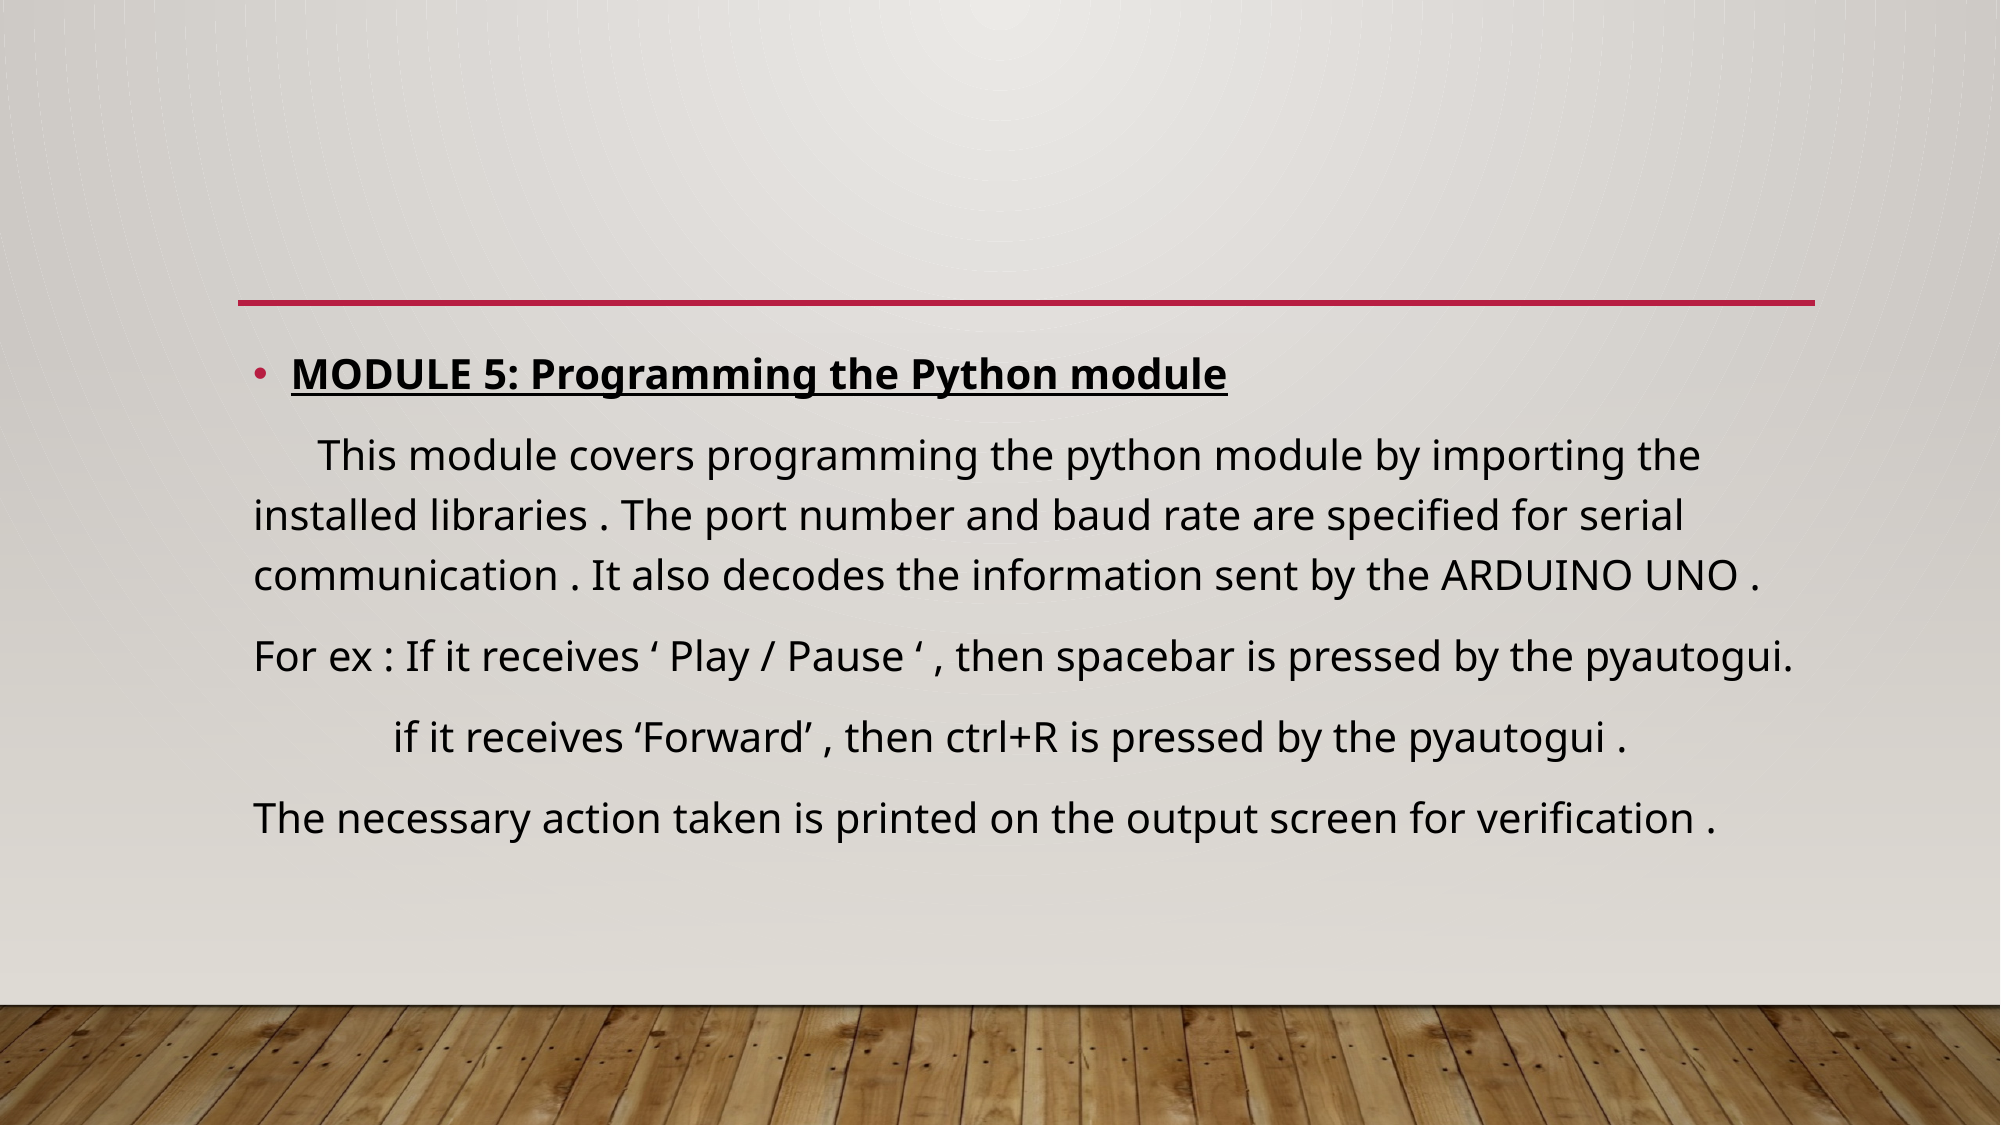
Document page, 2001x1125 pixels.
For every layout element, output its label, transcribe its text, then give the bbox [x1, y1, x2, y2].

list MODULE 5: Programming the Python module This module covers programming the python module by importing the installed libraries . The port number and baud rate are specified for serial communication . It also decodes the information sent by the ARDUINO UNO . For ex : If it receives ‘ Play / Pause ‘ , then spacebar is pressed by the pyautogui. if it receives ‘Forward’ , then ctrl+R is pressed by the pyautogui . The necessary action taken is printed on the output screen for verification . [238, 330, 1814, 897]
picture [0, 1005, 2000, 1125]
